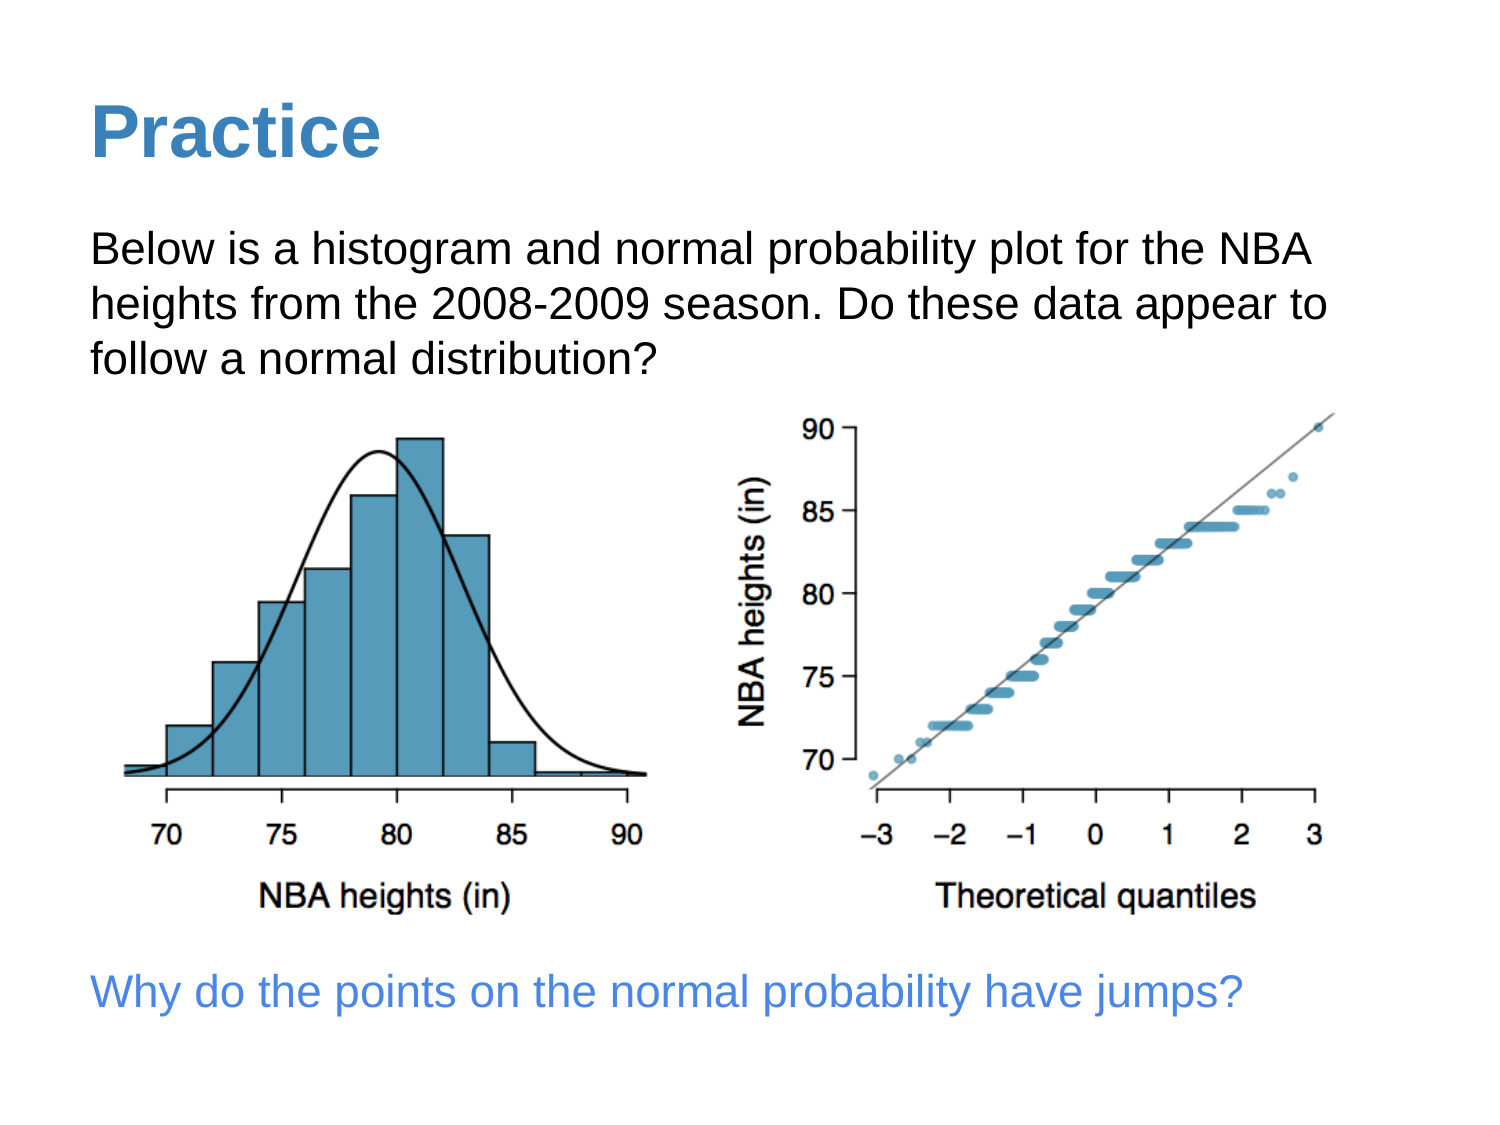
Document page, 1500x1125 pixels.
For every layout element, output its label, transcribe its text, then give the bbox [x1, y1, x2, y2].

title Practice [75, 0, 1425, 188]
list Below is a histogram and normal probability plot for the NBA heights from the 2008-2009 season. Do these data appear to follow a normal distribution? [75, 203, 1426, 402]
list Why do the points on the normal probability have jumps? [75, 946, 1426, 1063]
picture [99, 401, 1362, 919]
